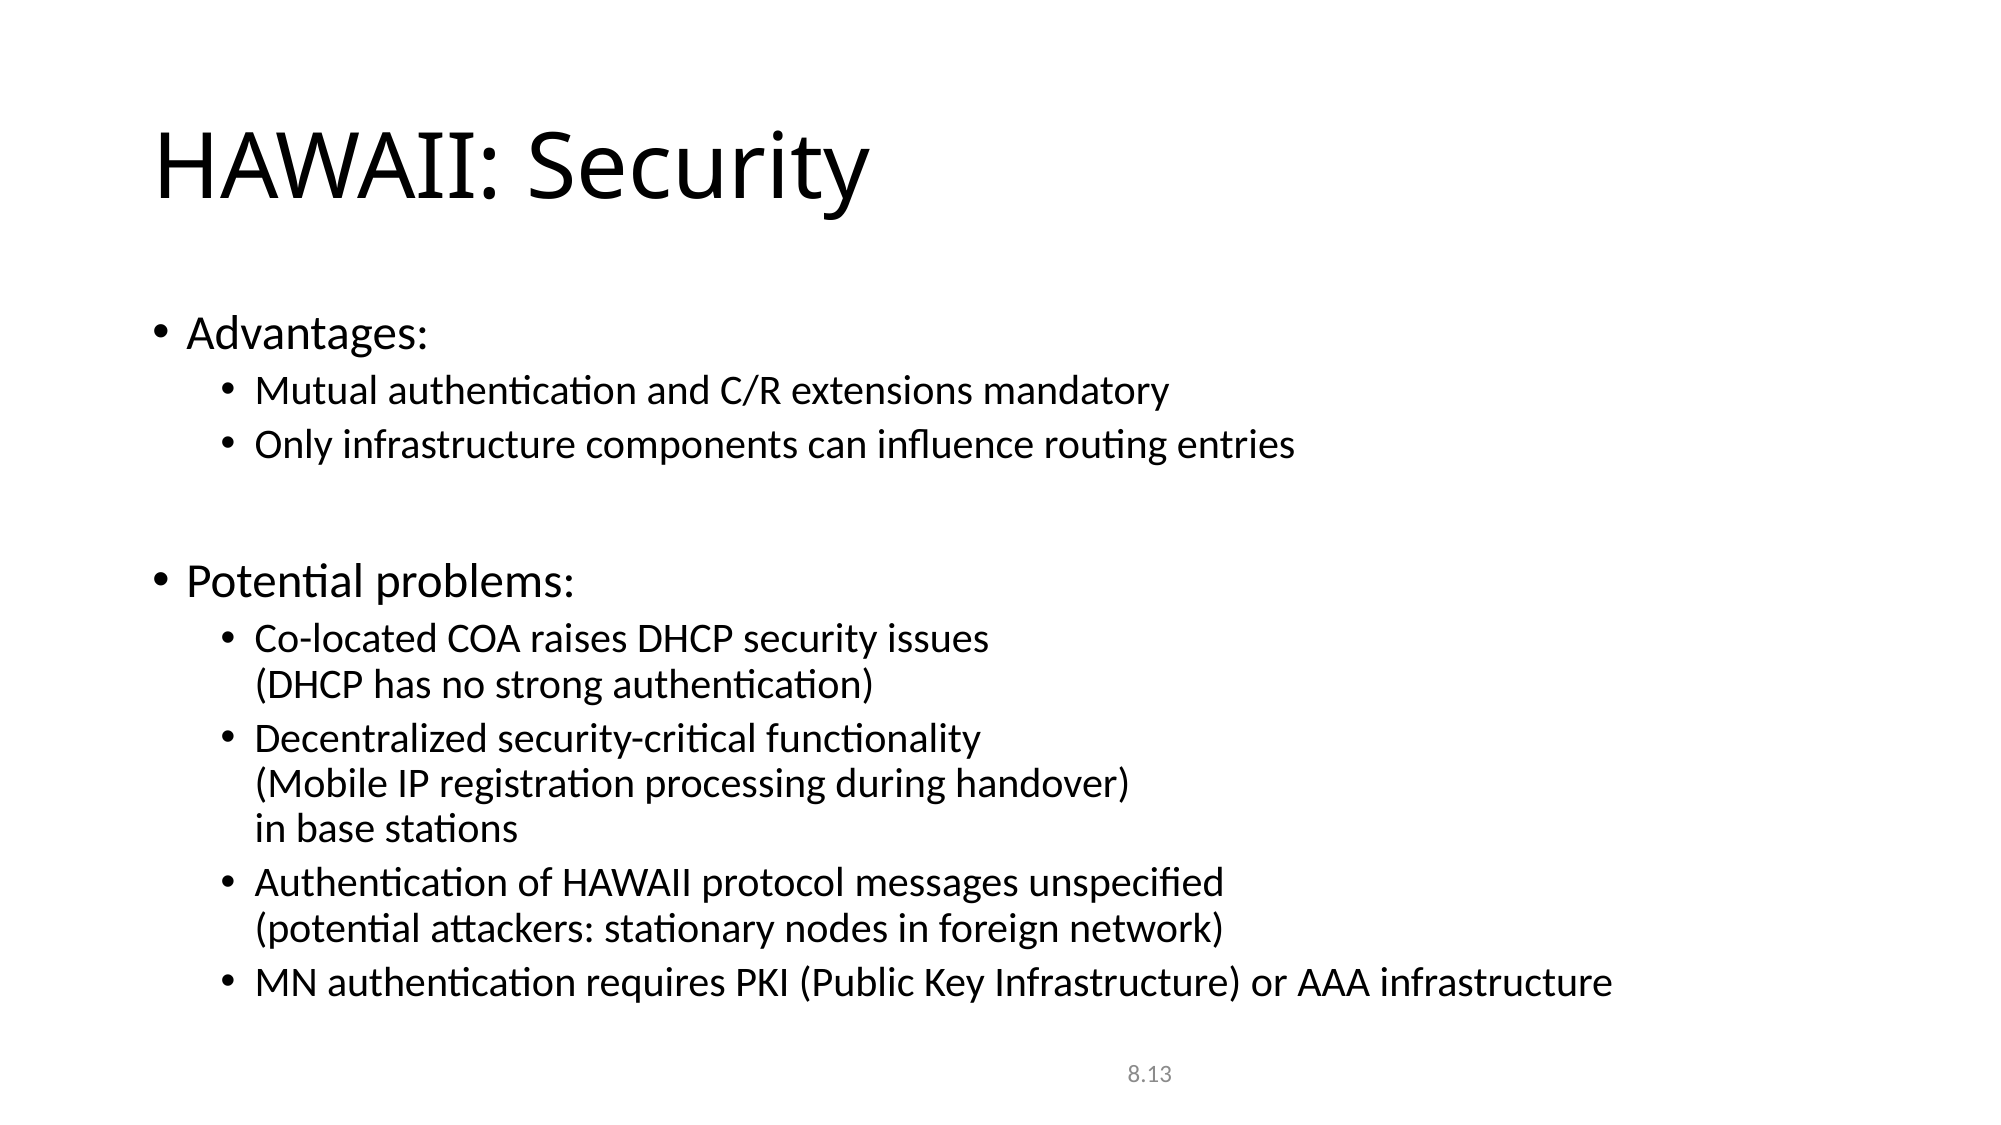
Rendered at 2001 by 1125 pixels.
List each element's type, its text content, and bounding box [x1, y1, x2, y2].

footer 8.13 [662, 1042, 1338, 1103]
title HAWAII: Security [137, 59, 1863, 278]
list Advantages: Mutual authentication and C/R extensions mandatory Only infrastructure components can influence routing entries Potential problems: Co-located COA raises DHCP security issues (DHCP has no strong authentication) Decentralized security-critical functionality (Mobile IP registration processing during handover) in base stations Authentication of HAWAII protocol messages unspecified (potential attackers: stationary nodes in foreign network) MN authentication requires PKI (Public Key Infrastructure) or AAA infrastructure [137, 299, 1863, 1014]
